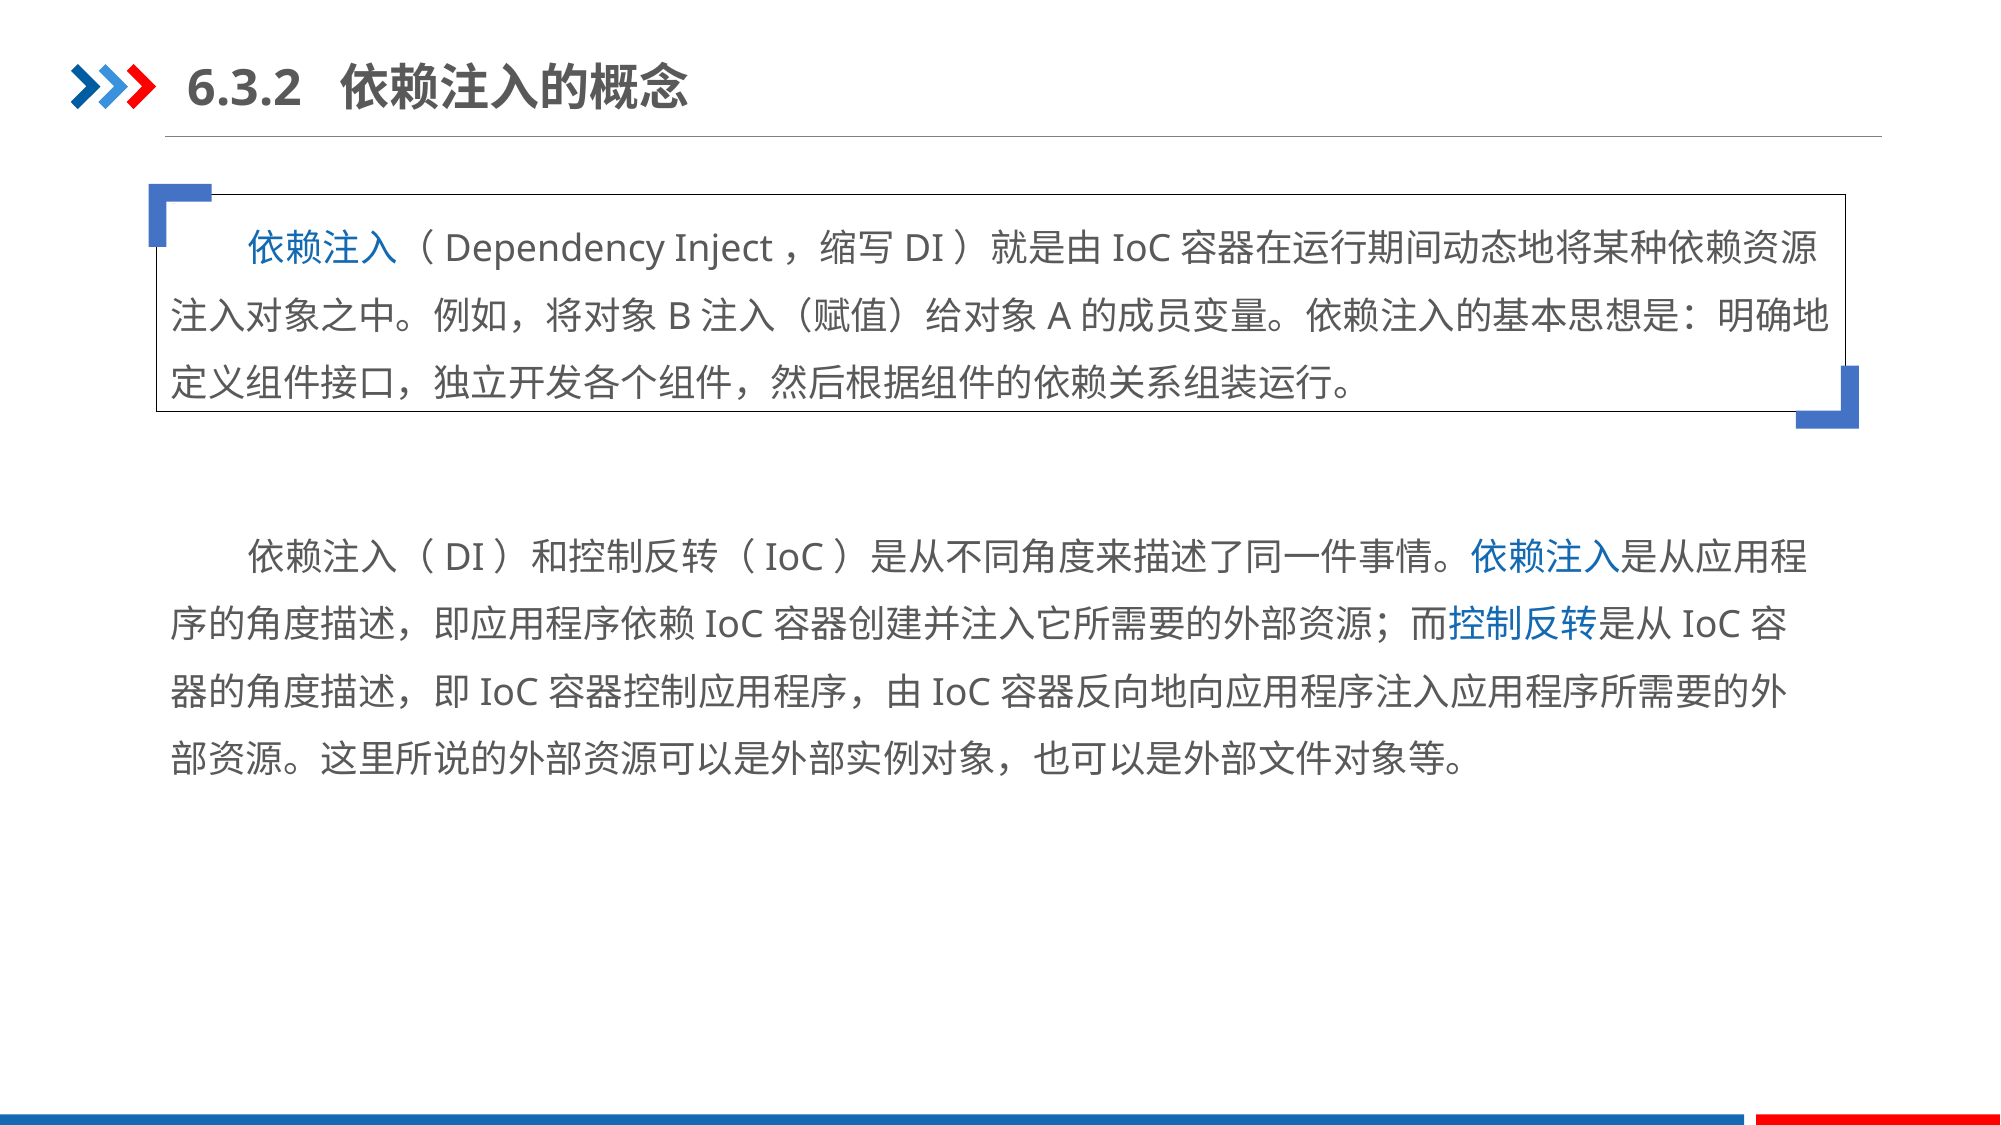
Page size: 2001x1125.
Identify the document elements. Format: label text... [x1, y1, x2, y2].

text_box [147, 183, 213, 248]
text_box 6.3.2 依赖注入的概念 [187, 43, 732, 127]
text_box 依赖注入（Dependency Inject，缩写DI）就是由IoC容器在运行期间动态地将某种依赖资源注入对象之中。例如，将对象B注入（赋值）给对象A的成员变量。依赖注入的基本思想是：明确地定义组件接口，独立开发各个组件，然后根据组件的依赖关系组装运行。 [156, 194, 1846, 412]
text_box [1795, 365, 1860, 430]
text_box 依赖注入（DI）和控制反转（IoC）是从不同角度来描述了同一件事情。依赖注入是从应用程序的角度描述，即应用程序依赖IoC容器创建并注入它所需要的外部资源；而控制反转是从IoC容器的角度描述，即IoC容器控制应用程序，由IoC容器反向地向应用程序注入应用程序所需要的外部资源。这里所说的外部资源可以是外部实例对象，也可以是外部文件对象等。 [156, 503, 1828, 788]
